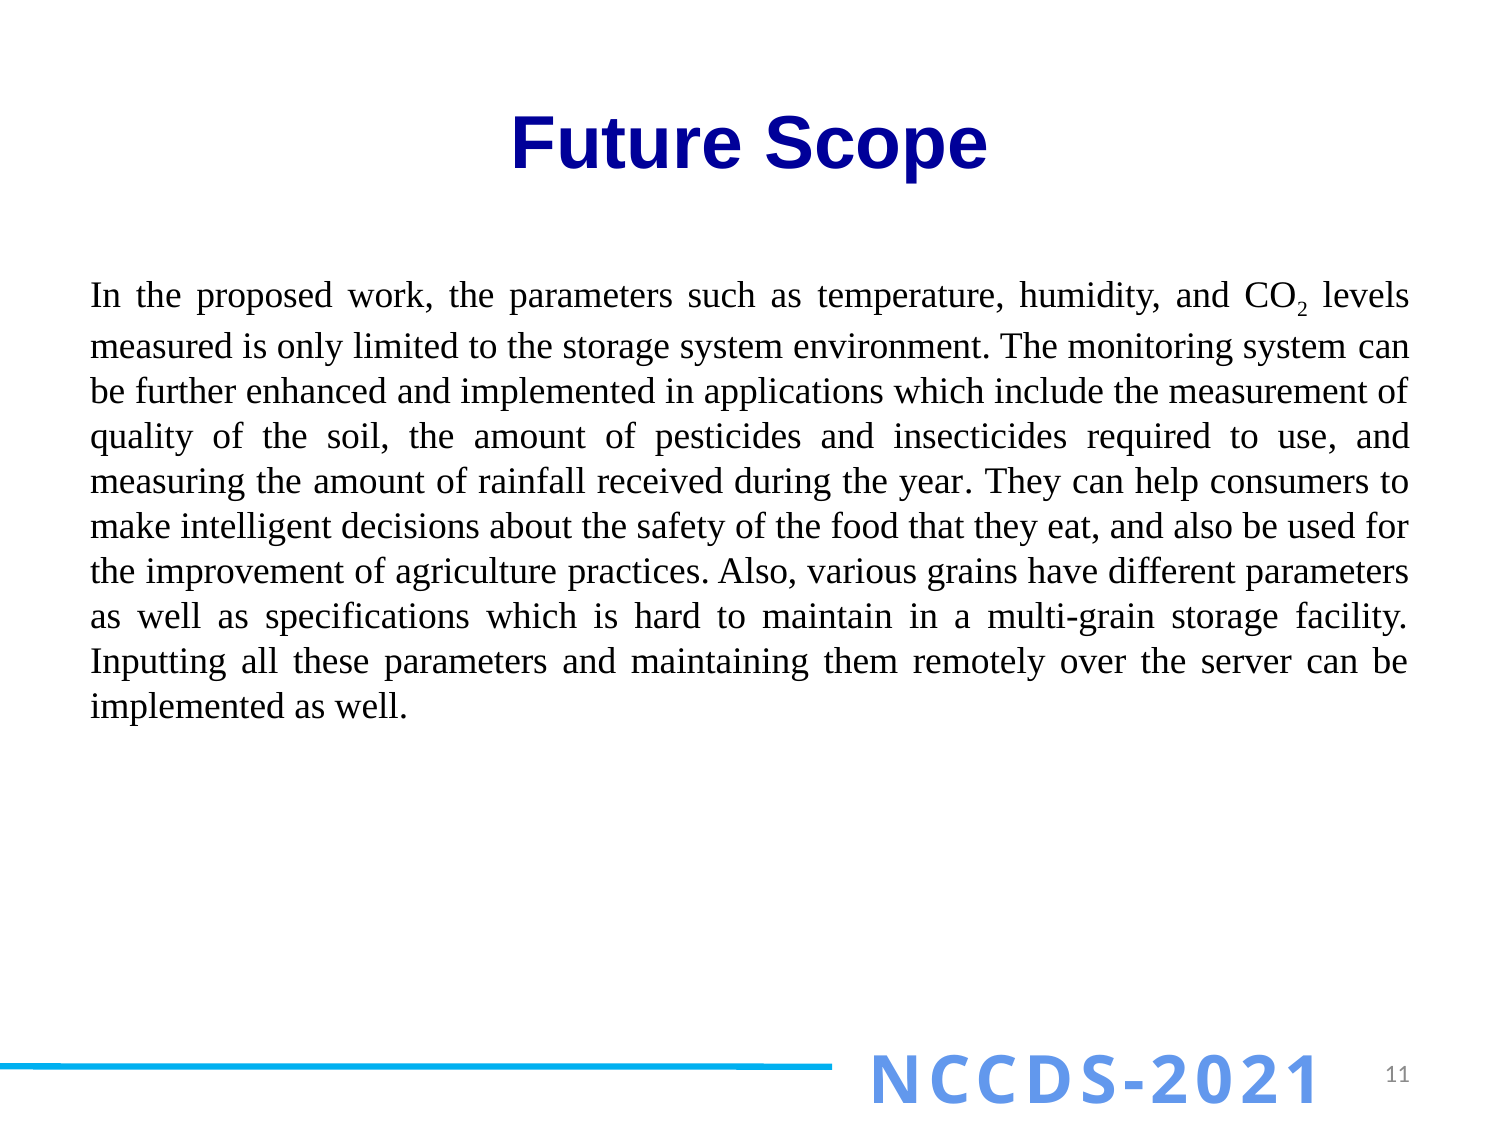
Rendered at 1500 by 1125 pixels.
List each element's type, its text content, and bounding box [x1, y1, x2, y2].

text_box NCCDS-2021 [749, 1029, 1442, 1124]
list In the proposed work, the parameters such as temperature, humidity, and CO2 levels measured is only limited to the storage system environment. The monitoring system can be further enhanced and implemented in applications which include the measurement of quality of the soil, the amount of pesticides and insecticides required to use, and measuring the amount of rainfall received during the year. They can help consumers to make intelligent decisions about the safety of the food that they eat, and also be used for the improvement of agriculture practices. Also, various grains have different parameters as well as specifications which is hard to maintain in a multi-grain storage facility. Inputting all these parameters and maintaining them remotely over the server can be implemented as well. [75, 262, 1425, 1005]
title Future Scope [75, 45, 1425, 233]
